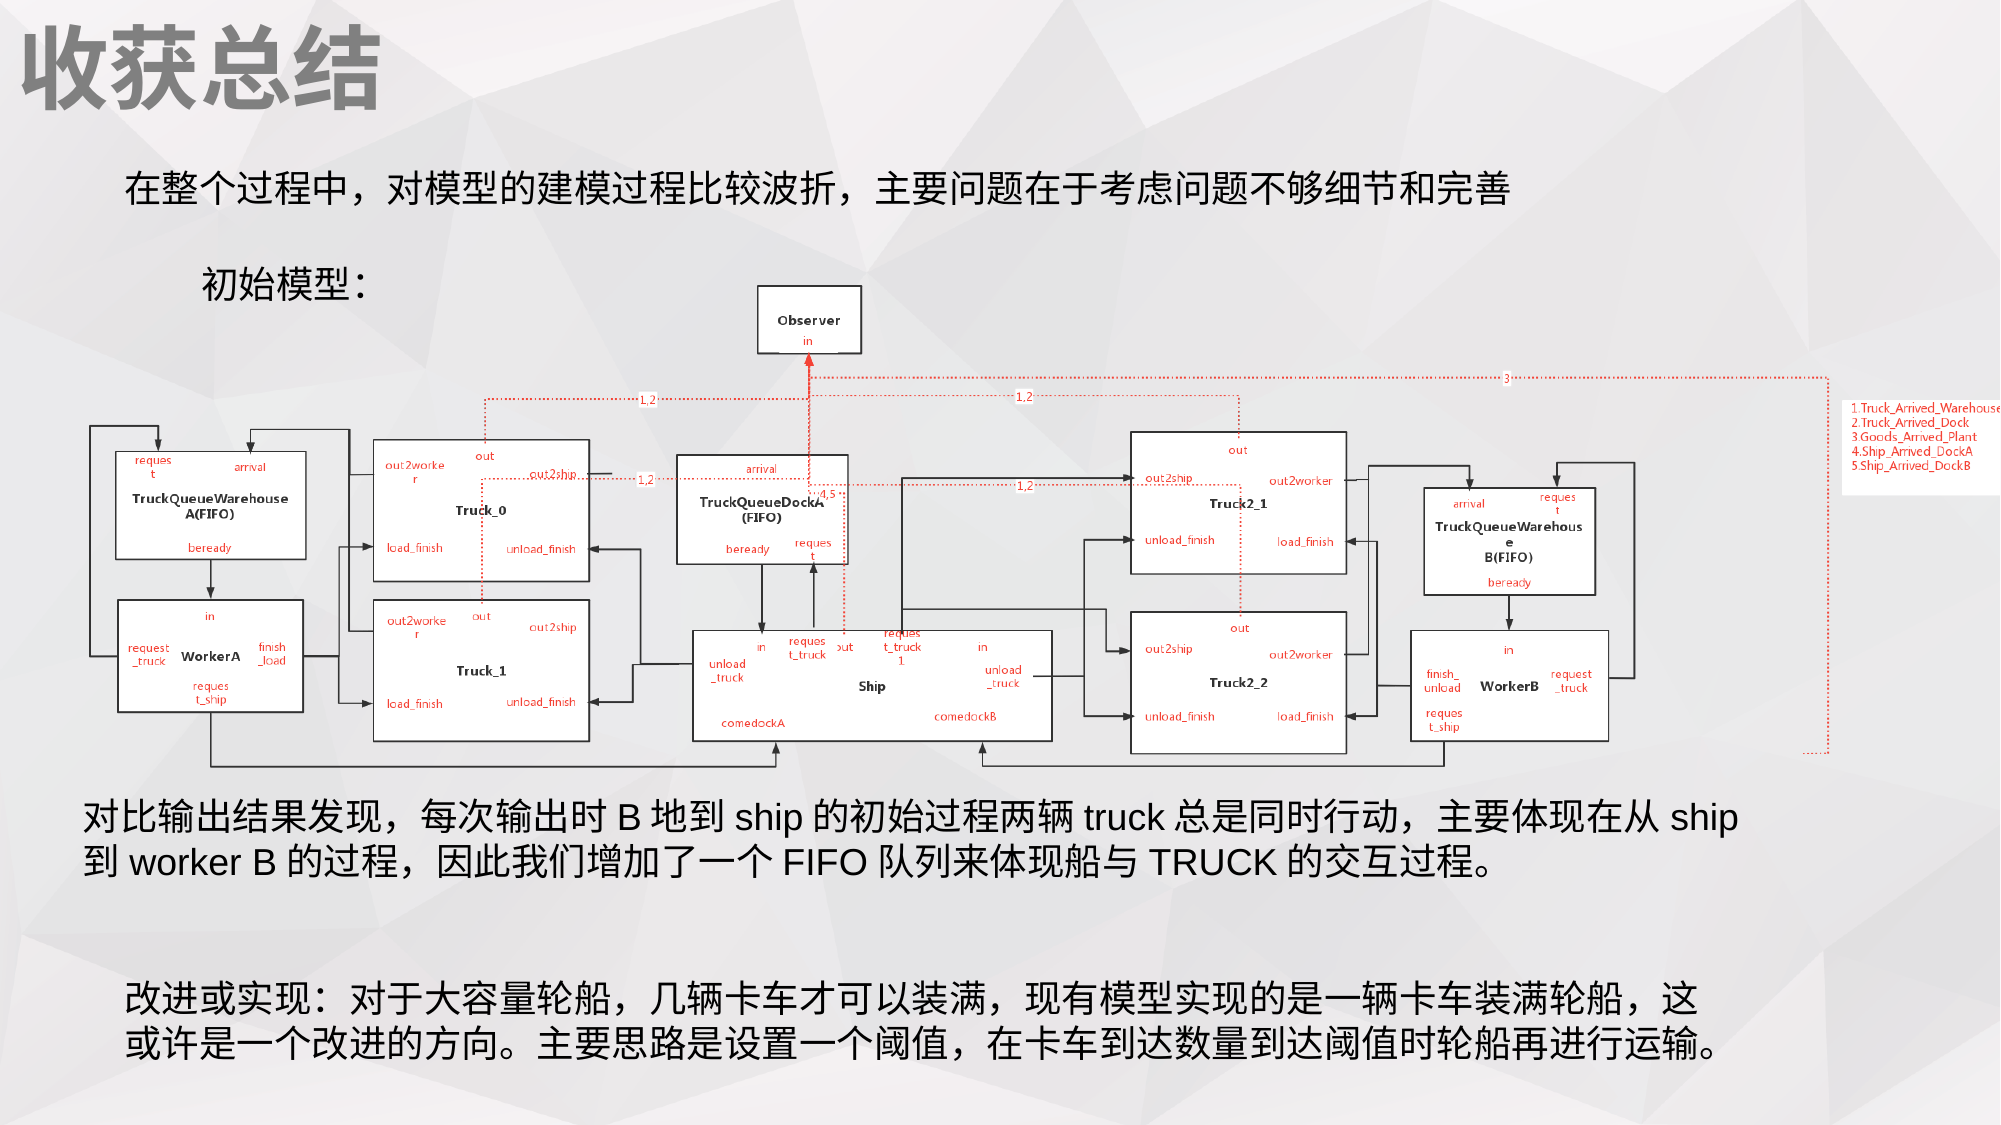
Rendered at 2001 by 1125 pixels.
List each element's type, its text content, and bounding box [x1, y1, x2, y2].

text_box 收获总结 [2, 3, 668, 128]
text_box 对比输出结果发现，每次输出时B地到ship的初始过程两辆truck总是同时行动，主要体现在从ship到worker B的过程，因此我们增加了一个FIFO队列来体现船与TRUCK的交互过程。 [68, 794, 1769, 891]
text_box 改进或实现：对于大容量轮船，几辆卡车才可以装满，现有模型实现的是一辆卡车装满轮船，这或许是一个改进的方向。主要思路是设置一个阈值，在卡车到达数量到达阈值时轮船再进行运输。 [109, 967, 1748, 1073]
picture [0, 0, 2001, 1125]
text_box 在整个过程中，对模型的建模过程比较波折，主要问题在于考虑问题不够细节和完善 [109, 157, 1607, 217]
